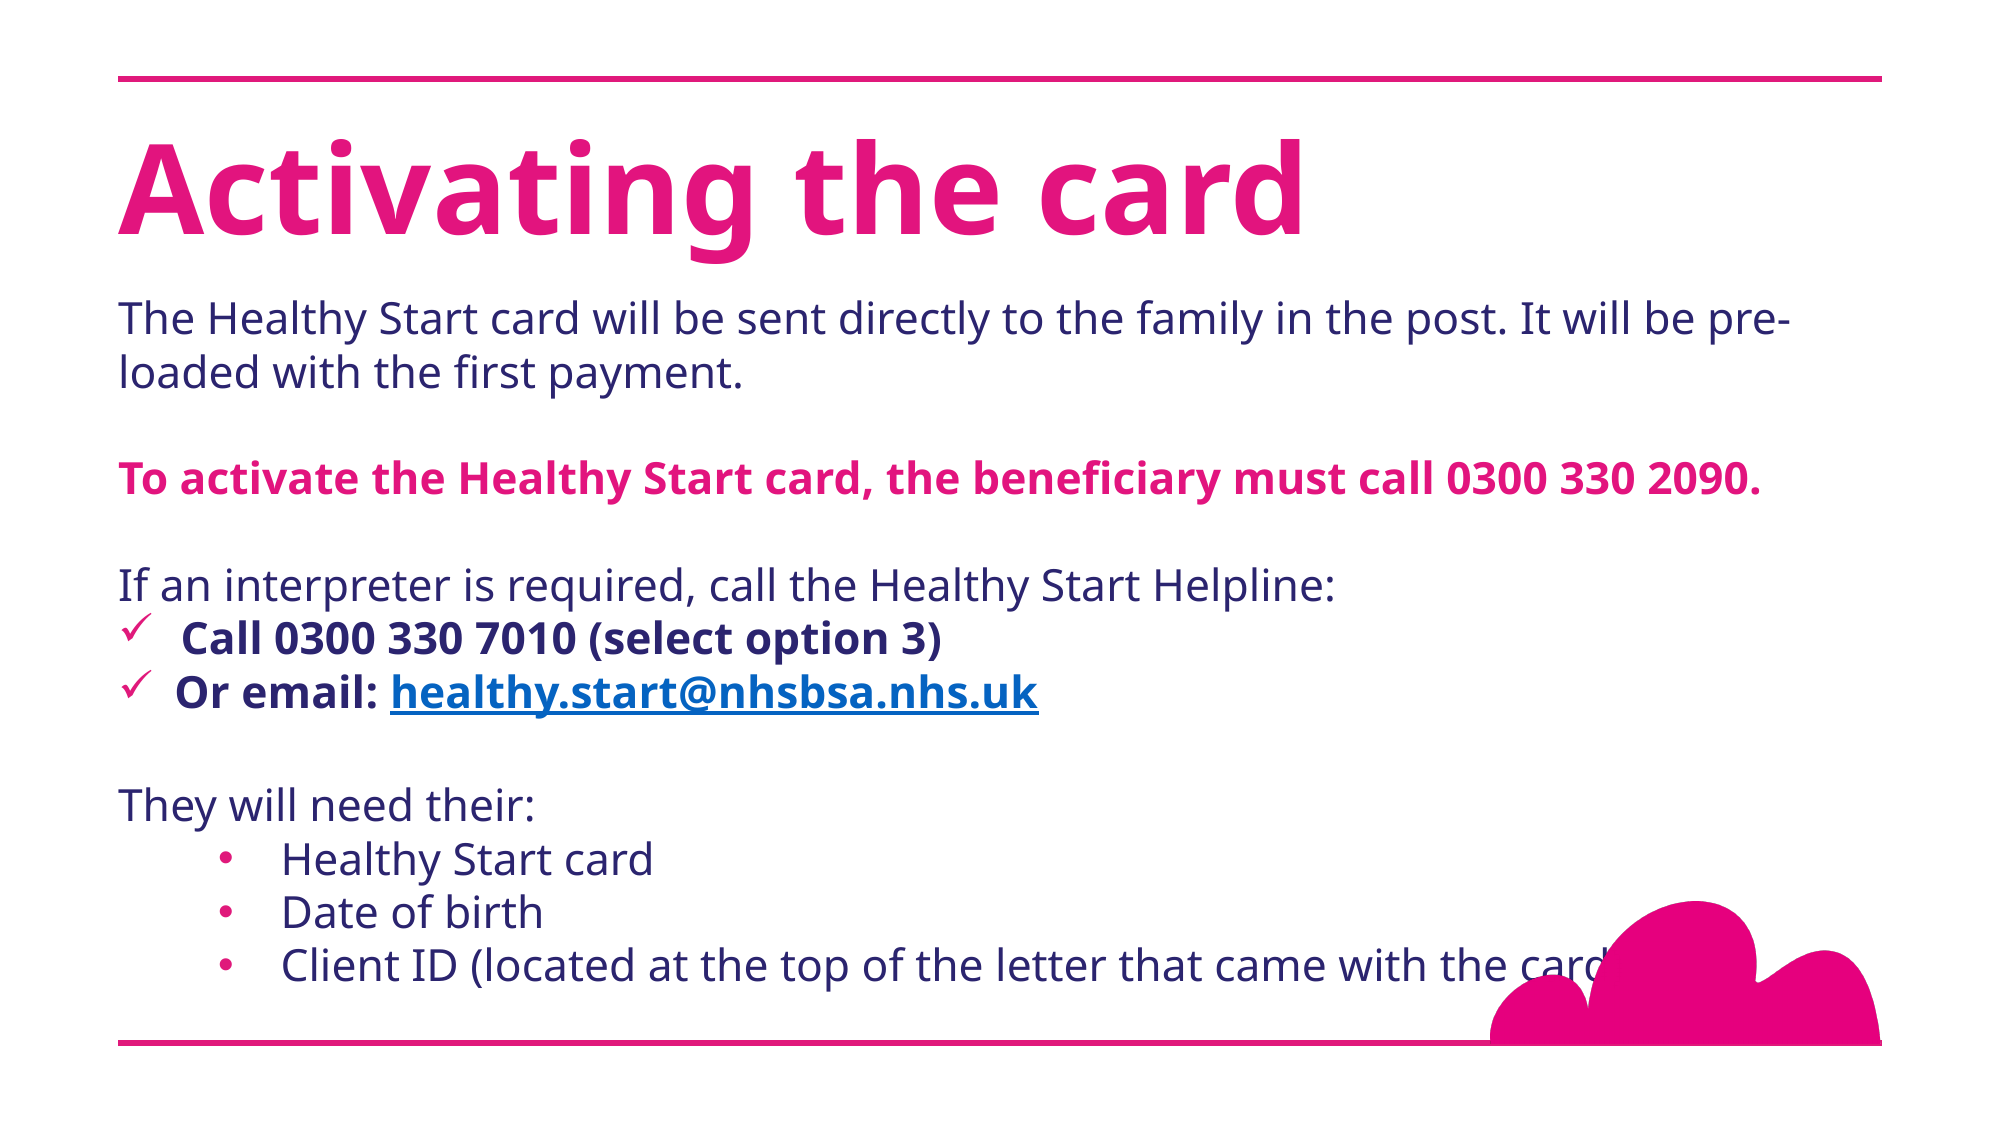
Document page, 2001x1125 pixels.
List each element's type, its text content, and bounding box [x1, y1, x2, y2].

text_box Activating the card [118, 102, 1882, 237]
text_box The Healthy Start card will be sent directly to the family in the post. It will be pre-loaded with the first payment. To activate the Healthy Start card, the beneficiary must call 0300 330 2090. If an interpreter is required, call the Healthy Start Helpline: Call 0300 330 7010 (select option 3) Or email: healthy.start@nhsbsa.nhs.uk They will need their: Healthy Start card Date of birth Client ID (located at the top of the letter that came with the card) [118, 237, 1921, 1125]
picture [1490, 901, 1882, 1044]
